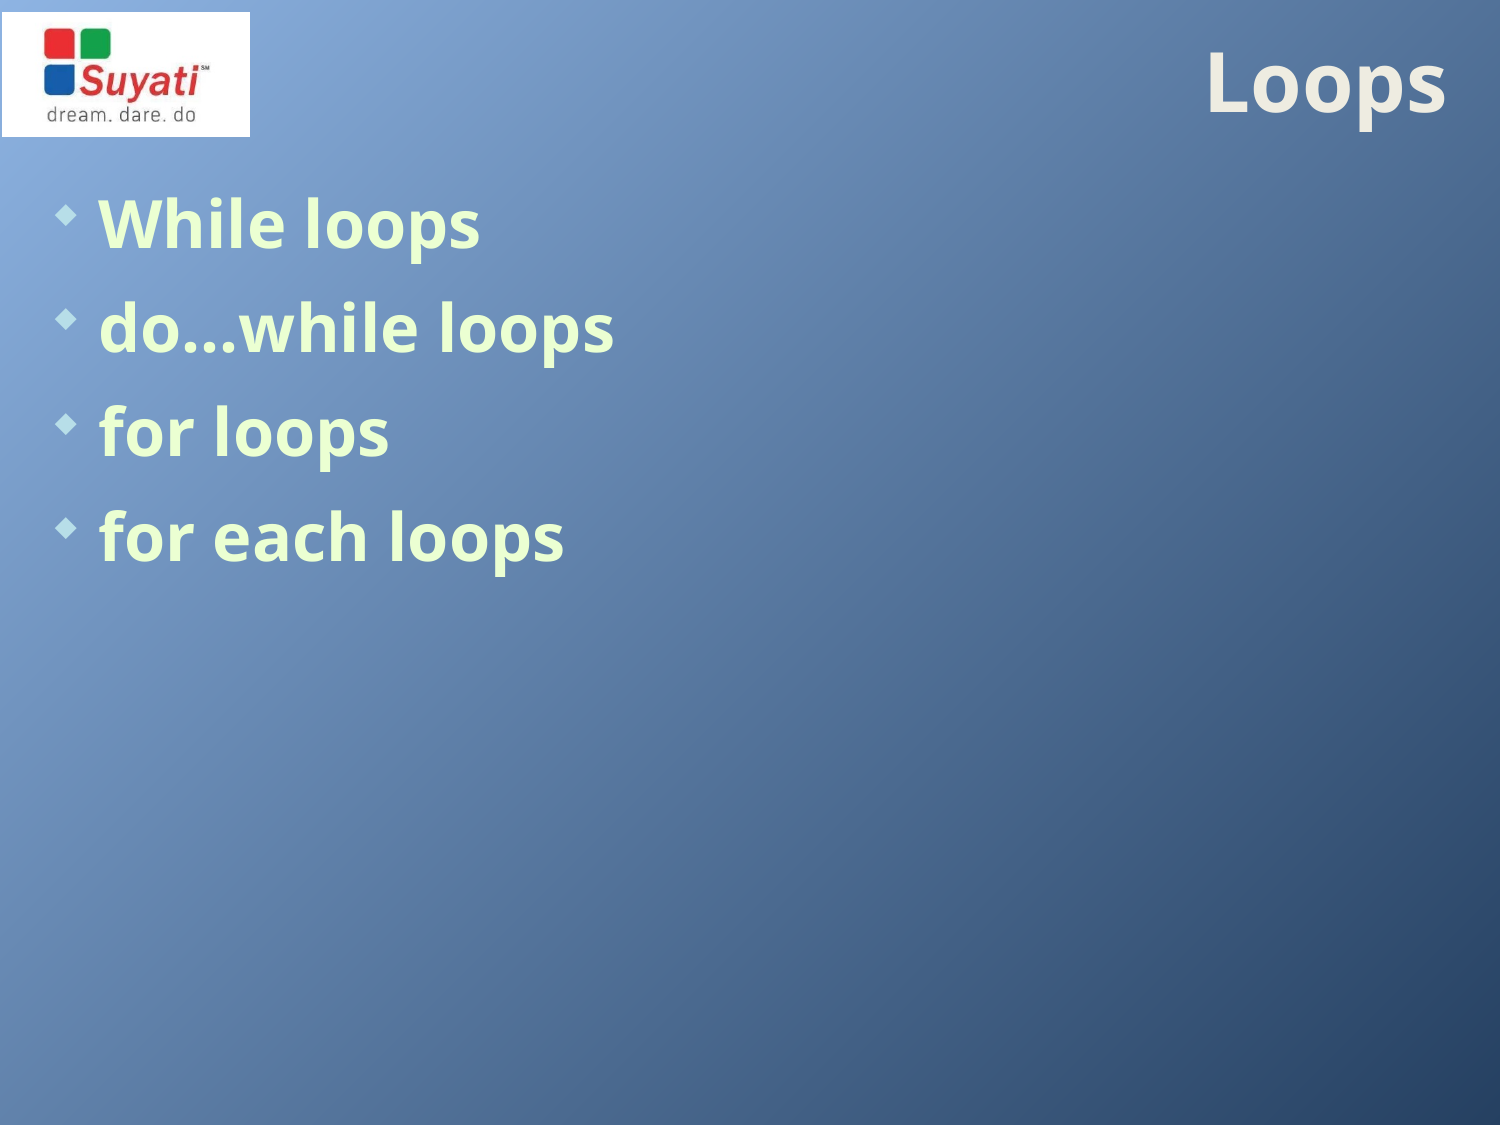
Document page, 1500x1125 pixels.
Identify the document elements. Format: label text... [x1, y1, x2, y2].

title Loops [300, 12, 1463, 163]
list While loops do…while loops for loops for each loops [37, 174, 1463, 1100]
picture [2, 12, 250, 137]
